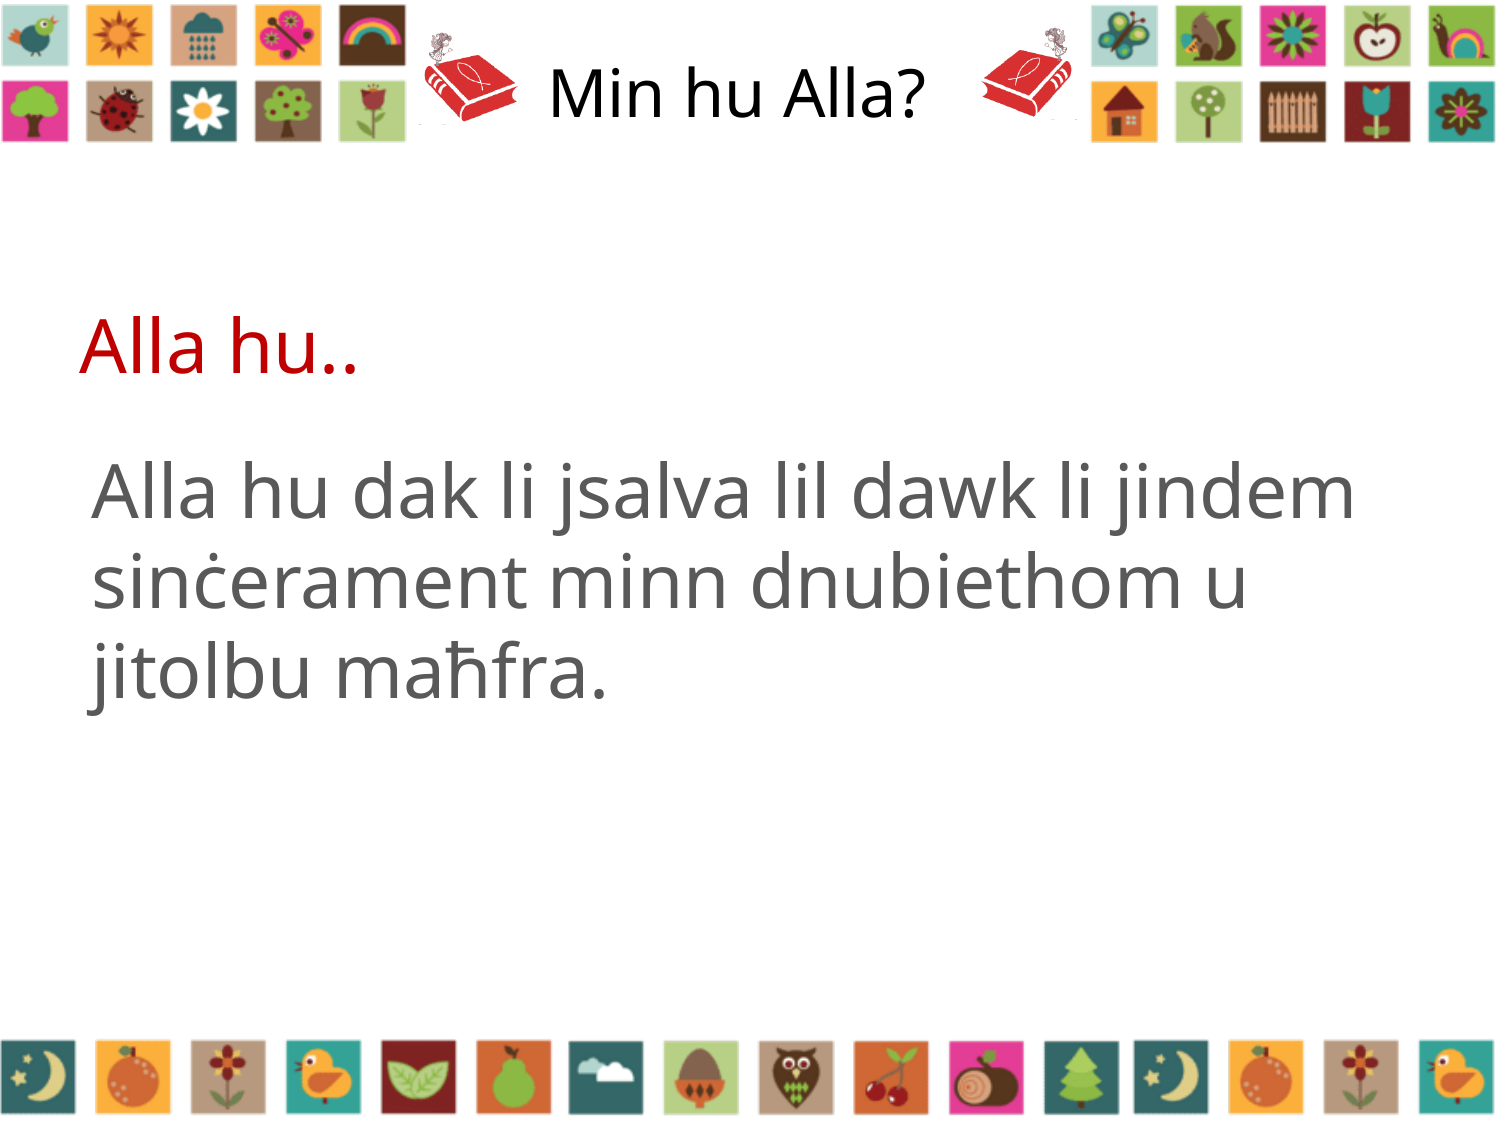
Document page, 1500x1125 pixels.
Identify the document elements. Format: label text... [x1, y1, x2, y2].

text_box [0, 1028, 1500, 1118]
picture [950, 3, 1500, 150]
text_box Alla hu.. [64, 290, 1412, 396]
text_box Alla hu dak li jsalva lil dawk li jindem sinċerament minn dnubiethom u jitolbu maħfra. [76, 436, 1436, 722]
picture [0, 3, 550, 150]
text_box Min hu Alla? [425, 43, 1078, 139]
